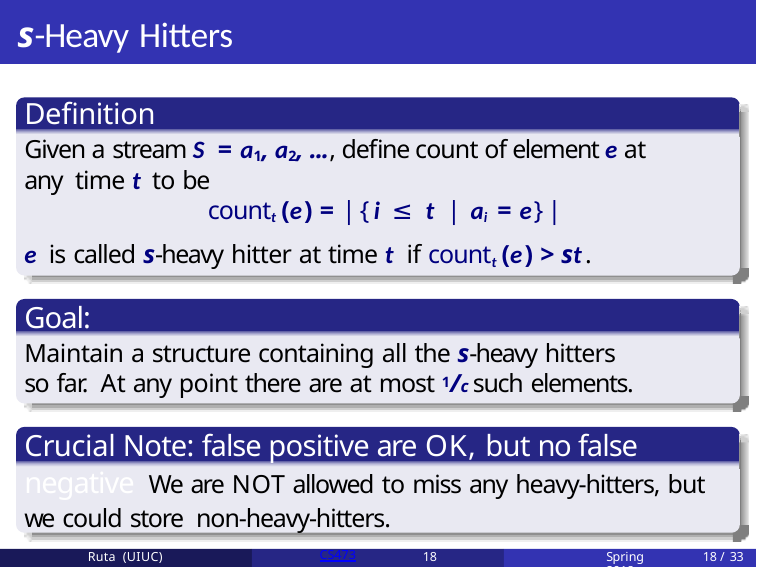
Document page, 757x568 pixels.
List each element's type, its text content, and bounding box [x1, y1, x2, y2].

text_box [15, 97, 749, 285]
title s-Heavy Hitters [15, 9, 241, 88]
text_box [0, 548, 757, 568]
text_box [15, 426, 749, 542]
text_box [0, 0, 756, 64]
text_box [15, 298, 749, 413]
text_box Definition Given a stream S = a1, a2, ..., define count of element e at any time t to be countt (e) = |{i ≤ t | ai = e}| e is called s-heavy hitter at time t if countt (e) > st. Goal: Maintain a structure containing all the s-heavy hitters so far. At any point there are at most 1/c such elements. Crucial Note: false positive are OK, but no false negative We are NOT allowed to miss any heavy-hitters, but we could store non-heavy-hitters. [3, 88, 730, 533]
